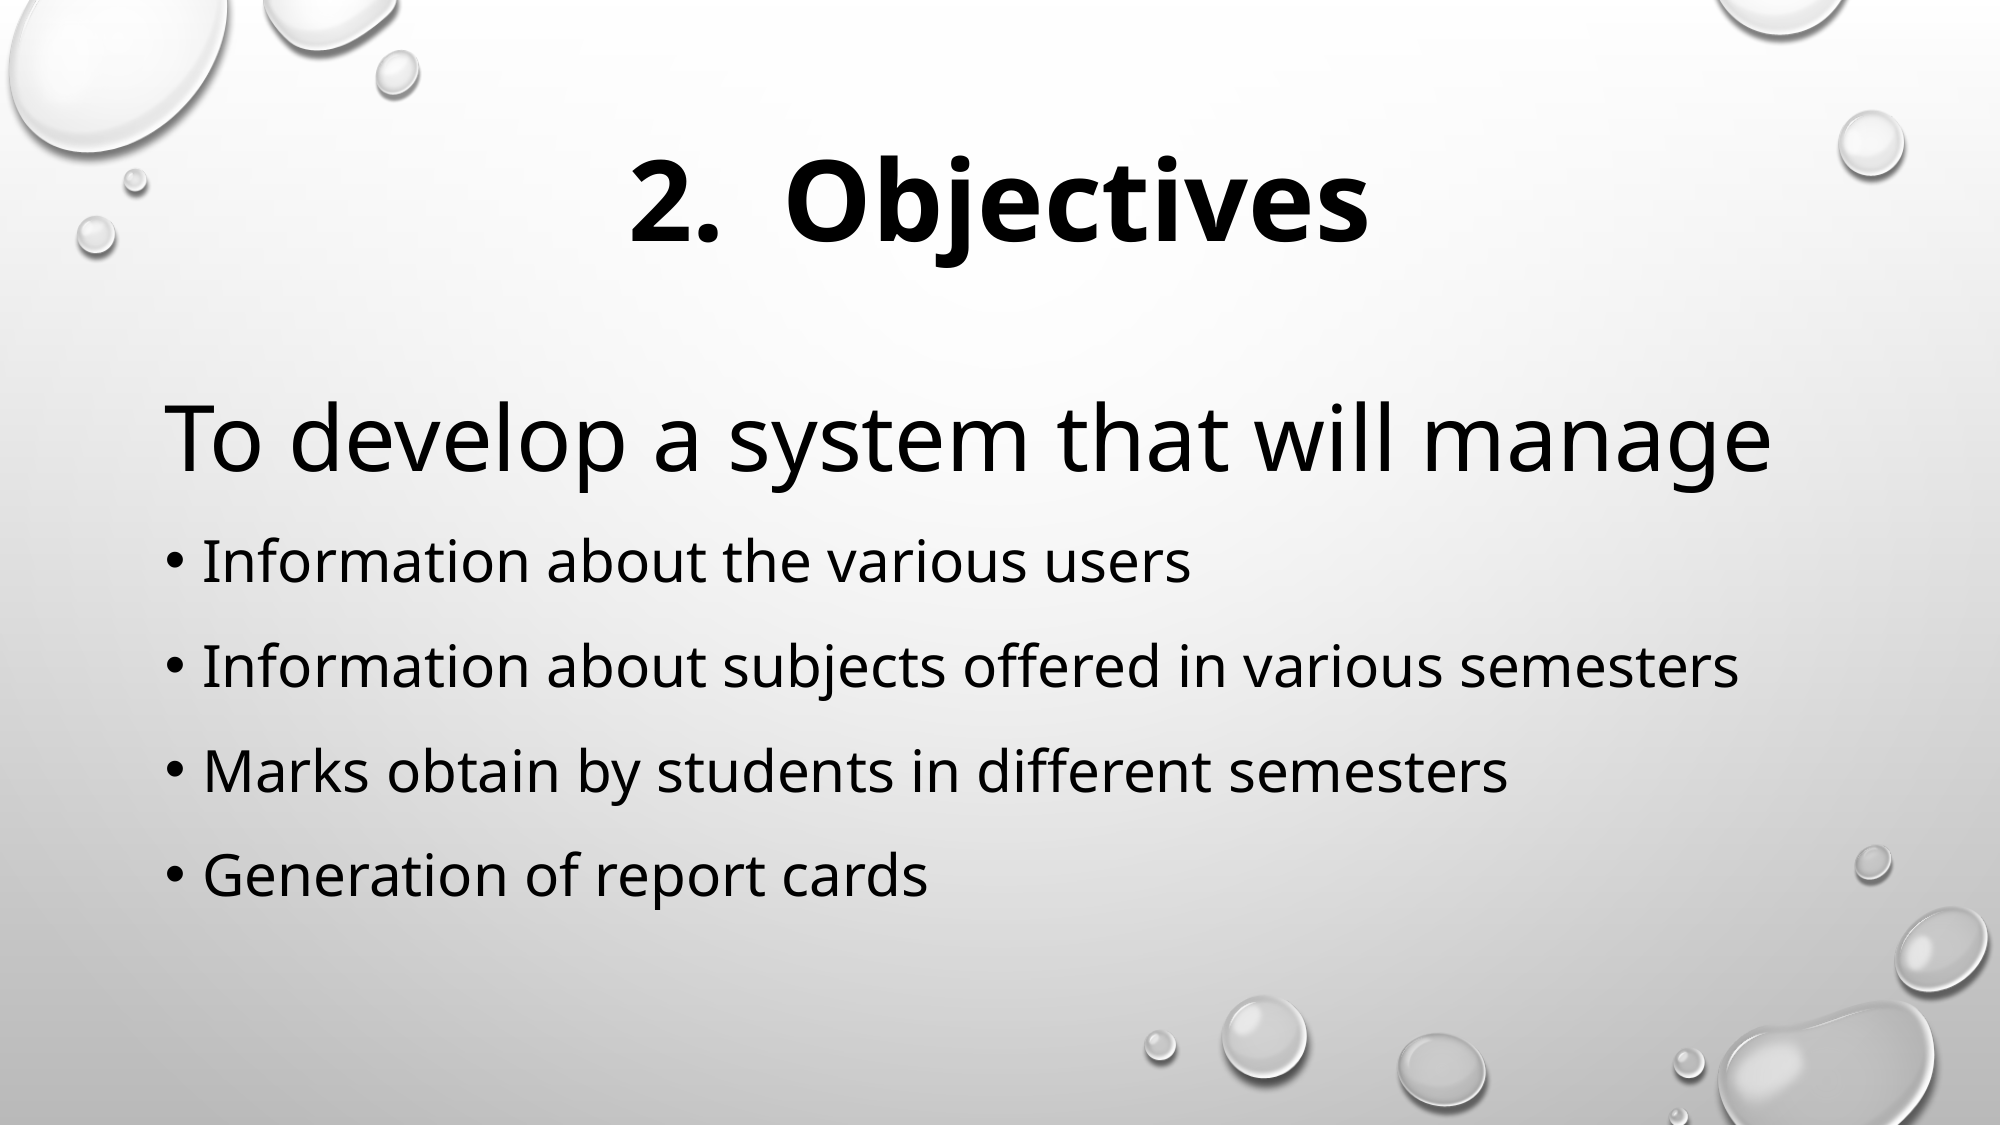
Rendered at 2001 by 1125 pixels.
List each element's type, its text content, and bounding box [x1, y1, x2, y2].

title 2. Objectives [149, 101, 1851, 309]
picture [0, 0, 2000, 1125]
list To develop a system that will manage Information about the various users Information about subjects offered in various semesters Marks obtain by students in different semesters Generation of report cards [149, 350, 1850, 950]
